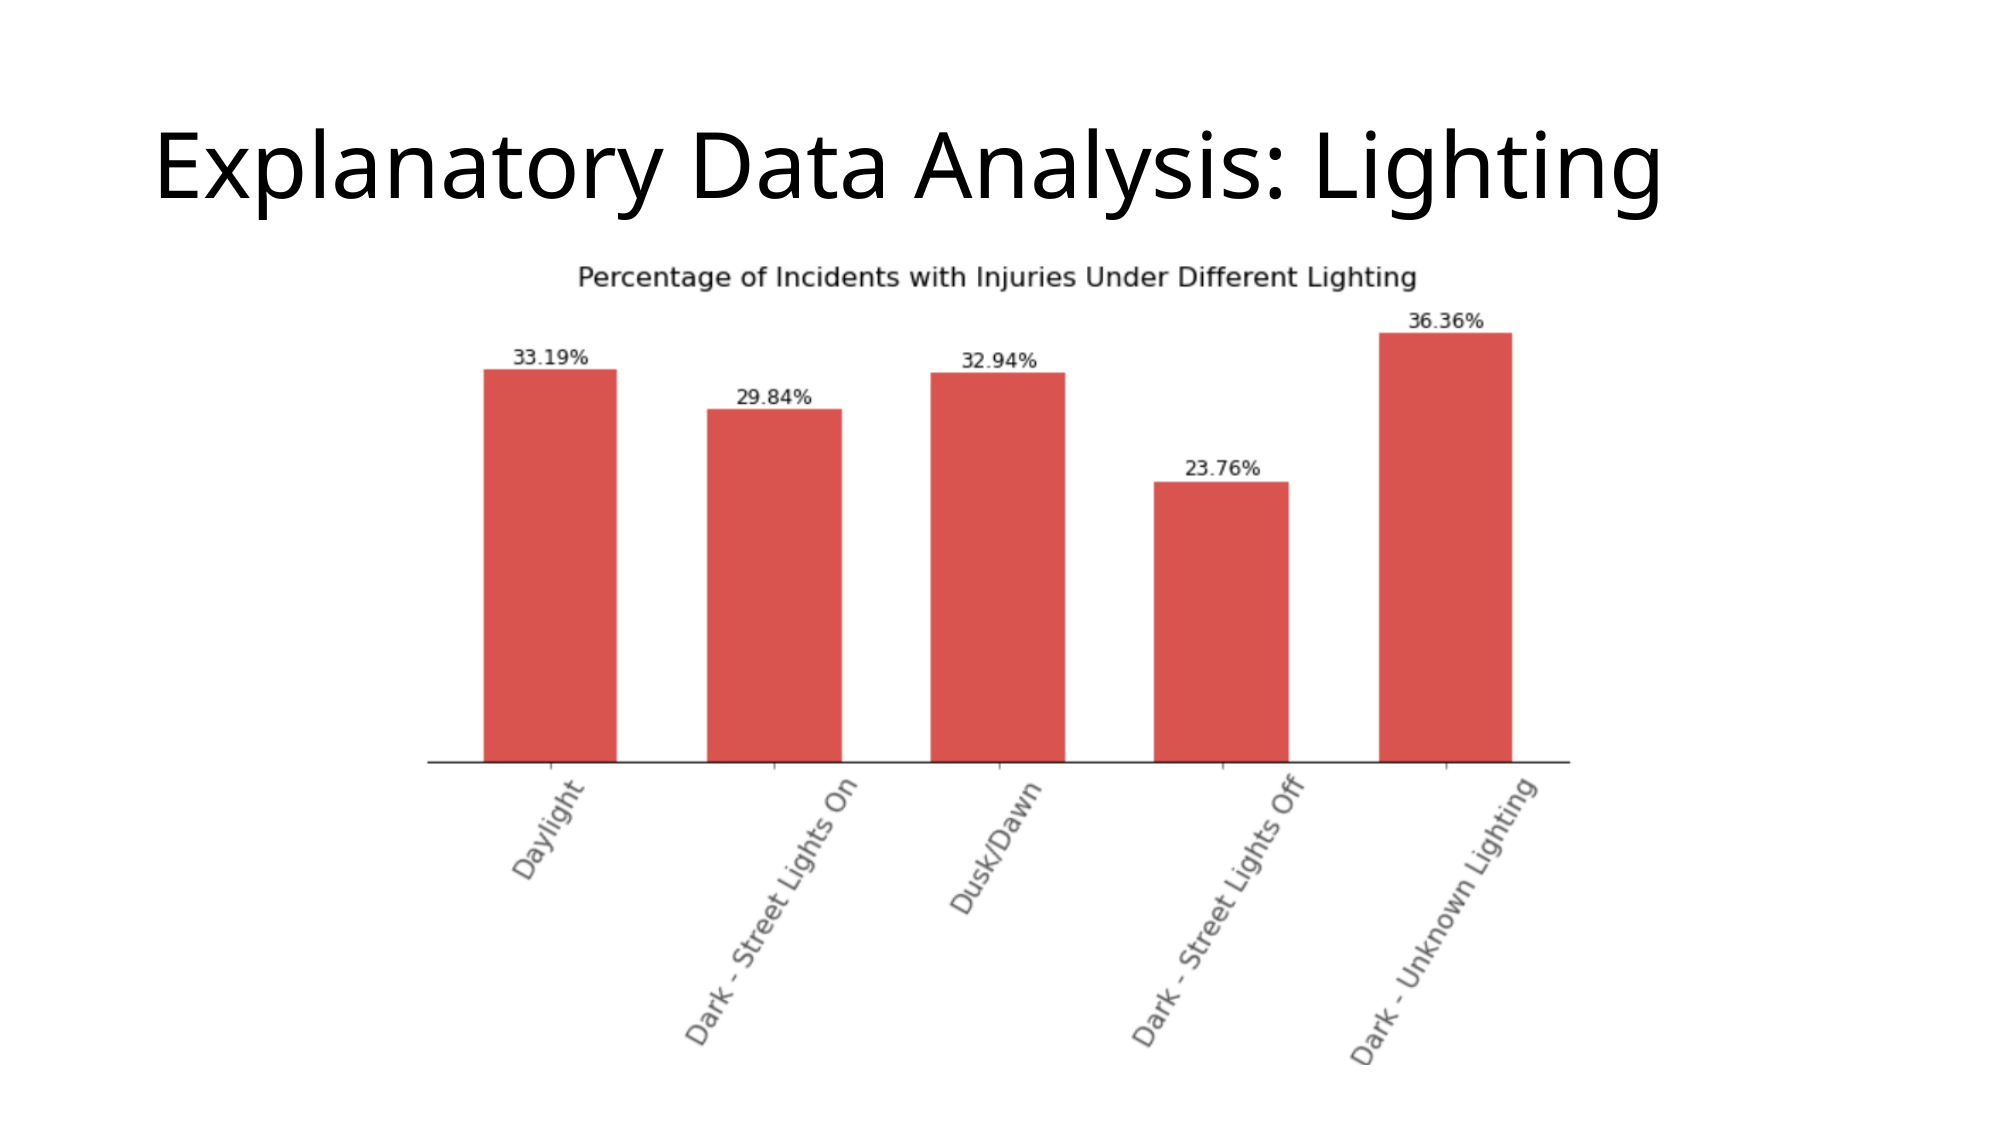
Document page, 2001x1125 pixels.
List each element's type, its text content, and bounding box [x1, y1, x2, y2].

title Explanatory Data Analysis: Lighting [137, 59, 1863, 278]
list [423, 258, 1577, 1066]
